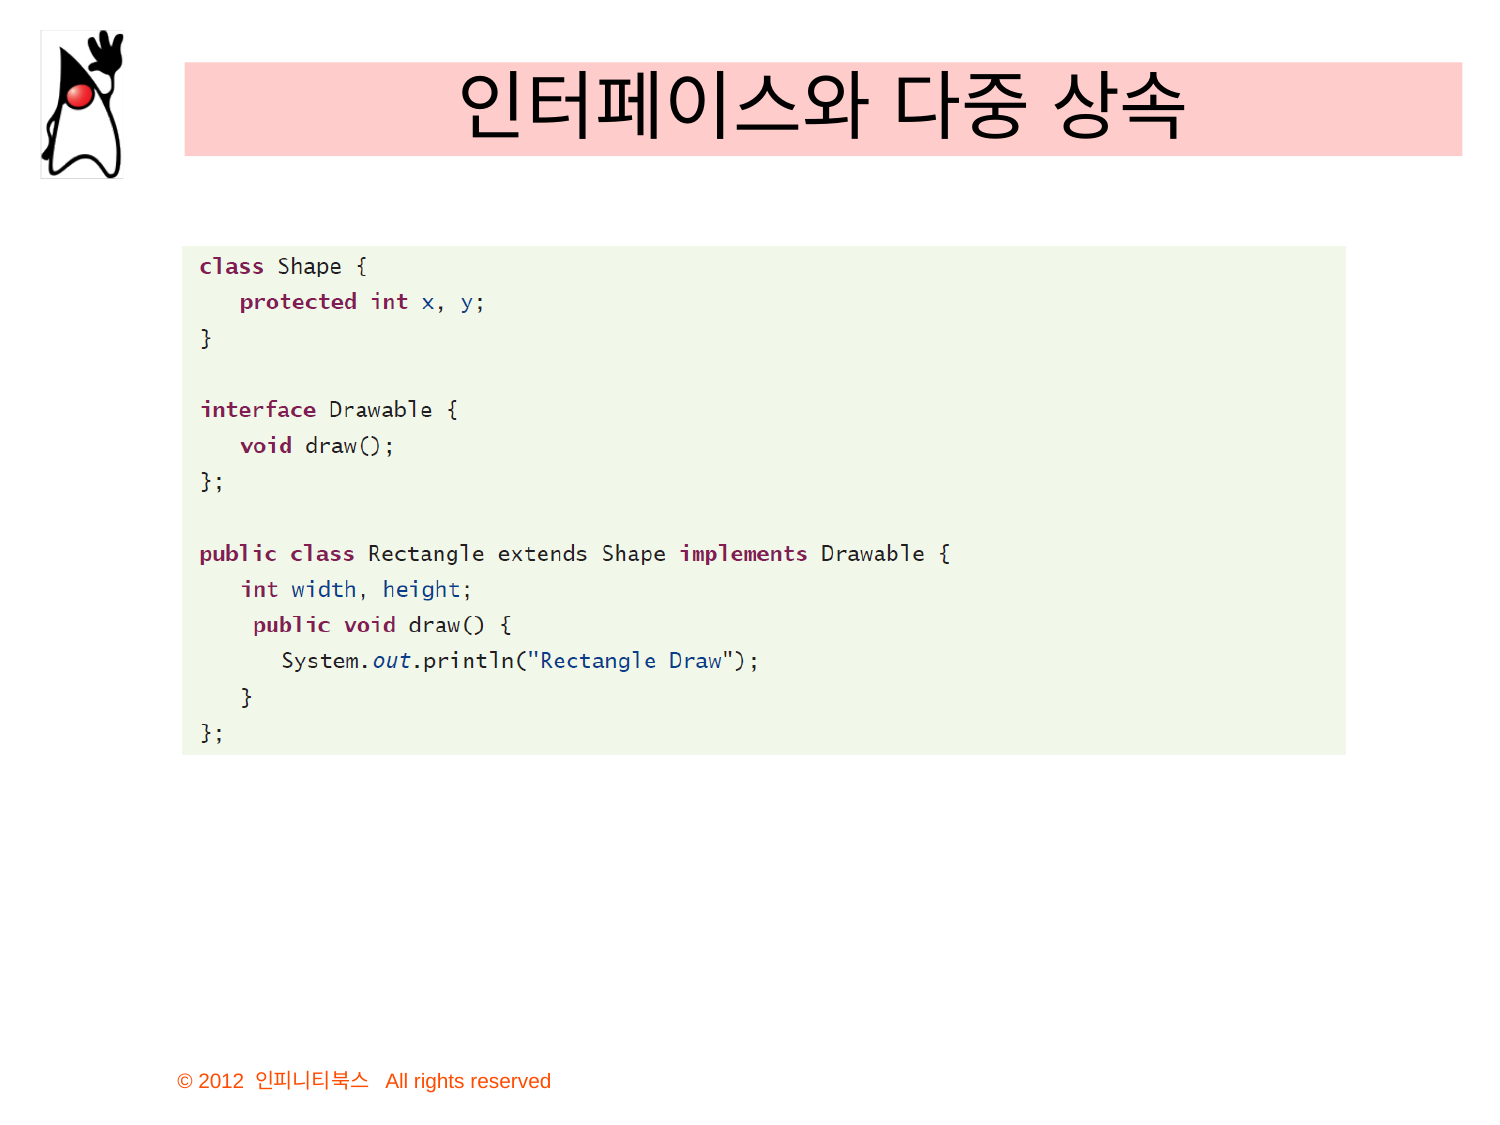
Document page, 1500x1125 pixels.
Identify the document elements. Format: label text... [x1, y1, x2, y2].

picture [179, 244, 1348, 757]
title 인터페이스와 다중 상속 [184, 62, 1463, 157]
picture [39, 30, 124, 179]
